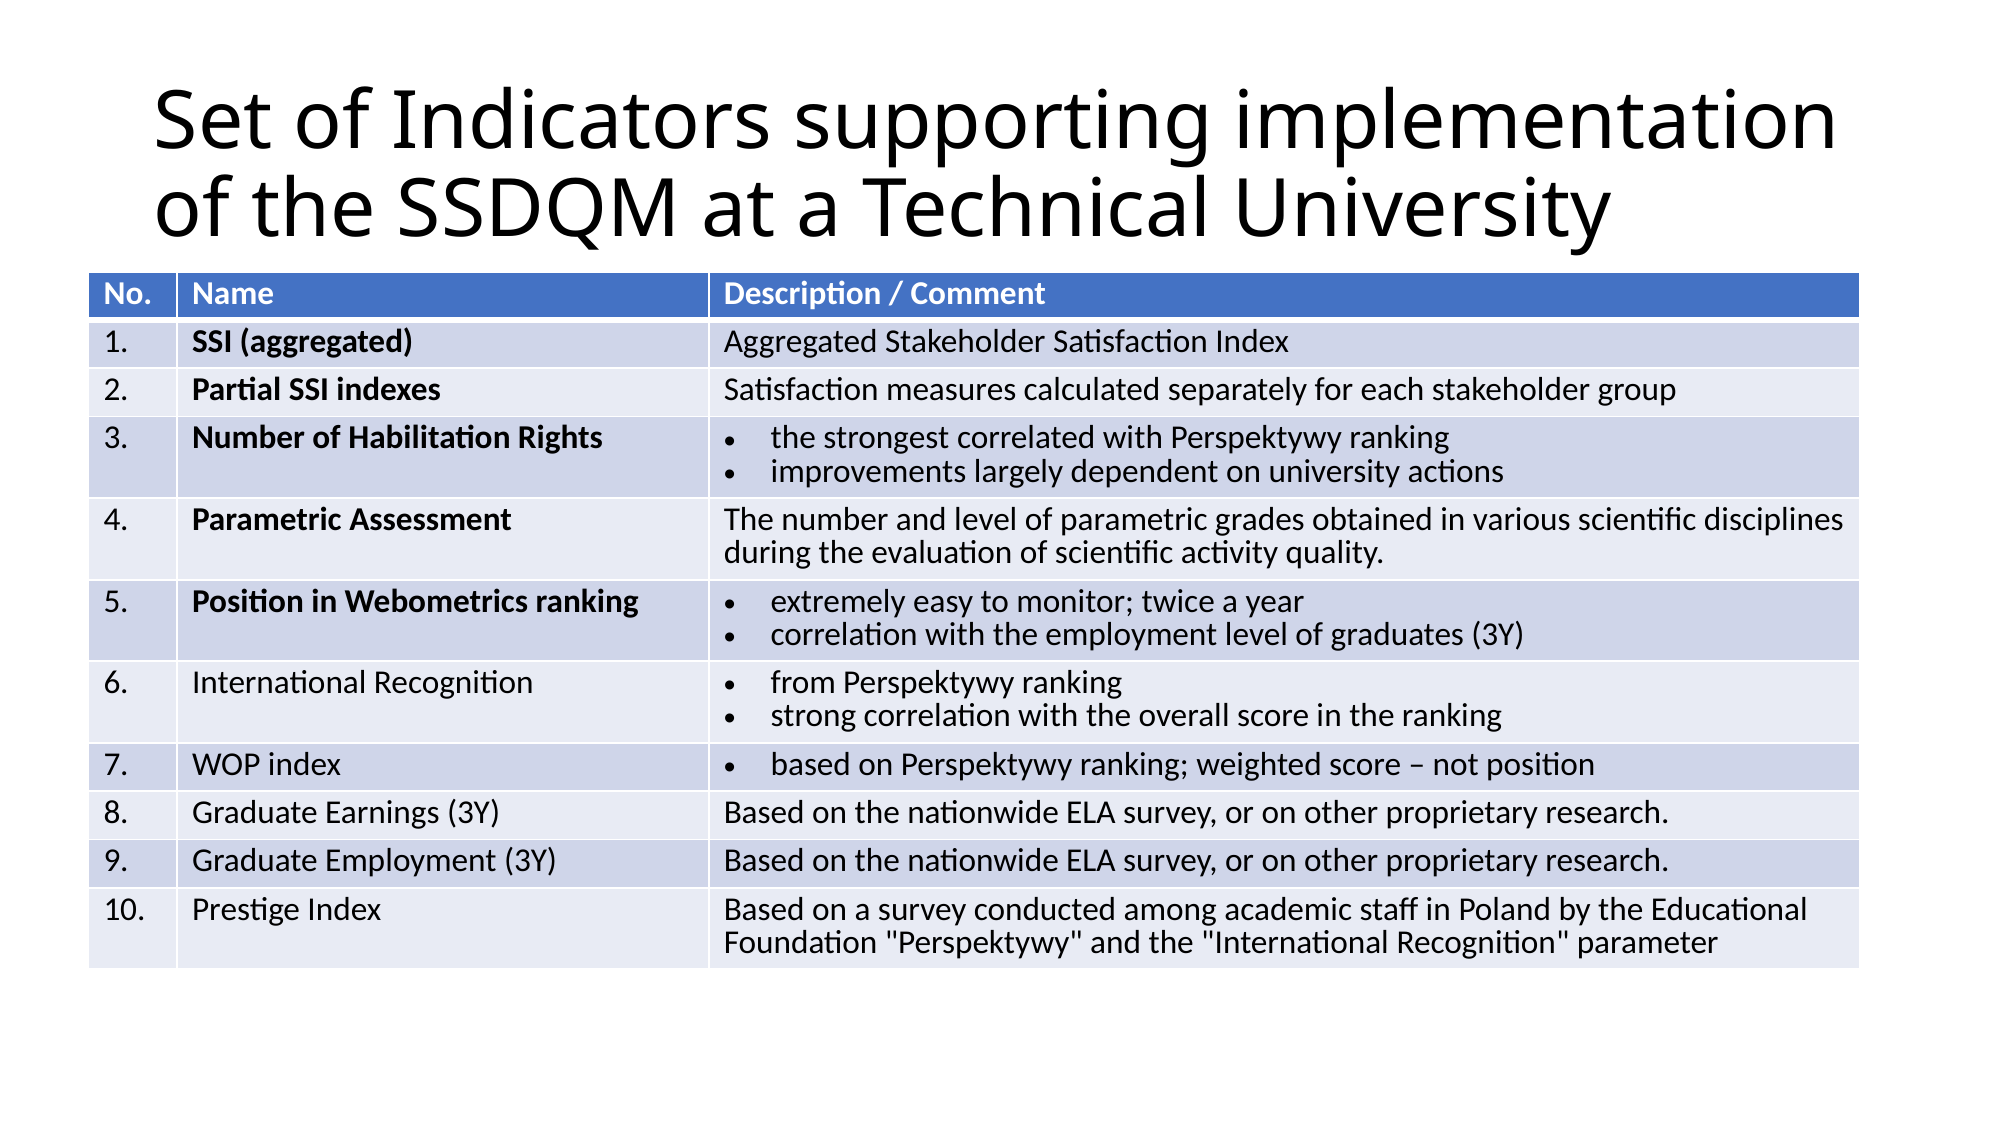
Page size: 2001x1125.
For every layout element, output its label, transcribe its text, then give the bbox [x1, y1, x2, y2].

table_cell Based on the nationwide ELA survey, or on other proprietary research. [710, 840, 1859, 887]
table_cell 1. [89, 323, 176, 367]
table_cell Aggregated Stakeholder Satisfaction Index [710, 323, 1859, 367]
table_cell 9. [89, 840, 176, 887]
table_cell 2. [89, 369, 176, 416]
table_cell 3. [89, 417, 176, 497]
table_cell the strongest correlated with Perspektywy ranking improvements largely dependent on university actions [710, 417, 1859, 497]
table_cell SSI (aggregated) [178, 323, 708, 367]
table_cell 4. [89, 499, 176, 579]
table_cell 6. [89, 662, 176, 742]
table_cell 5. [89, 581, 176, 660]
table_cell Parametric Assessment [178, 499, 708, 579]
table_header No. [89, 273, 176, 317]
table_cell Based on the nationwide ELA survey, or on other proprietary research. [710, 792, 1859, 839]
table_cell Satisfaction measures calculated separately for each stakeholder group [710, 369, 1859, 416]
table_cell Graduate Employment (3Y) [178, 840, 708, 887]
table_cell 8. [89, 792, 176, 839]
table_cell Position in Webometrics ranking [178, 581, 708, 660]
table_cell Partial SSI indexes [178, 369, 708, 416]
table_cell Prestige Index [178, 889, 708, 968]
table_cell International Recognition [178, 662, 708, 742]
table_cell Based on a survey conducted among academic staff in Poland by the Educational Foundation "Perspektywy" and the "International Recognition" parameter [710, 889, 1859, 968]
table_cell WOP index [178, 744, 708, 790]
table_header Description / Comment [710, 273, 1859, 317]
table_cell The number and level of parametric grades obtained in various scientific disciplines during the evaluation of scientific activity quality. [710, 499, 1859, 579]
table_cell Graduate Earnings (3Y) [178, 792, 708, 839]
table_header Name [178, 273, 708, 317]
table_cell based on Perspektywy ranking; weighted score – not position [710, 744, 1859, 790]
table_cell from Perspektywy ranking strong correlation with the overall score in the ranking [710, 662, 1859, 742]
table_cell 7. [89, 744, 176, 790]
table_cell extremely easy to monitor; twice a year correlation with the employment level of graduates (3Y) [710, 581, 1859, 660]
title Set of Indicators supporting implementation of the SSDQM at a Technical University [138, 57, 1864, 276]
table_cell Number of Habilitation Rights [178, 417, 708, 497]
table_cell 10. [89, 889, 176, 968]
